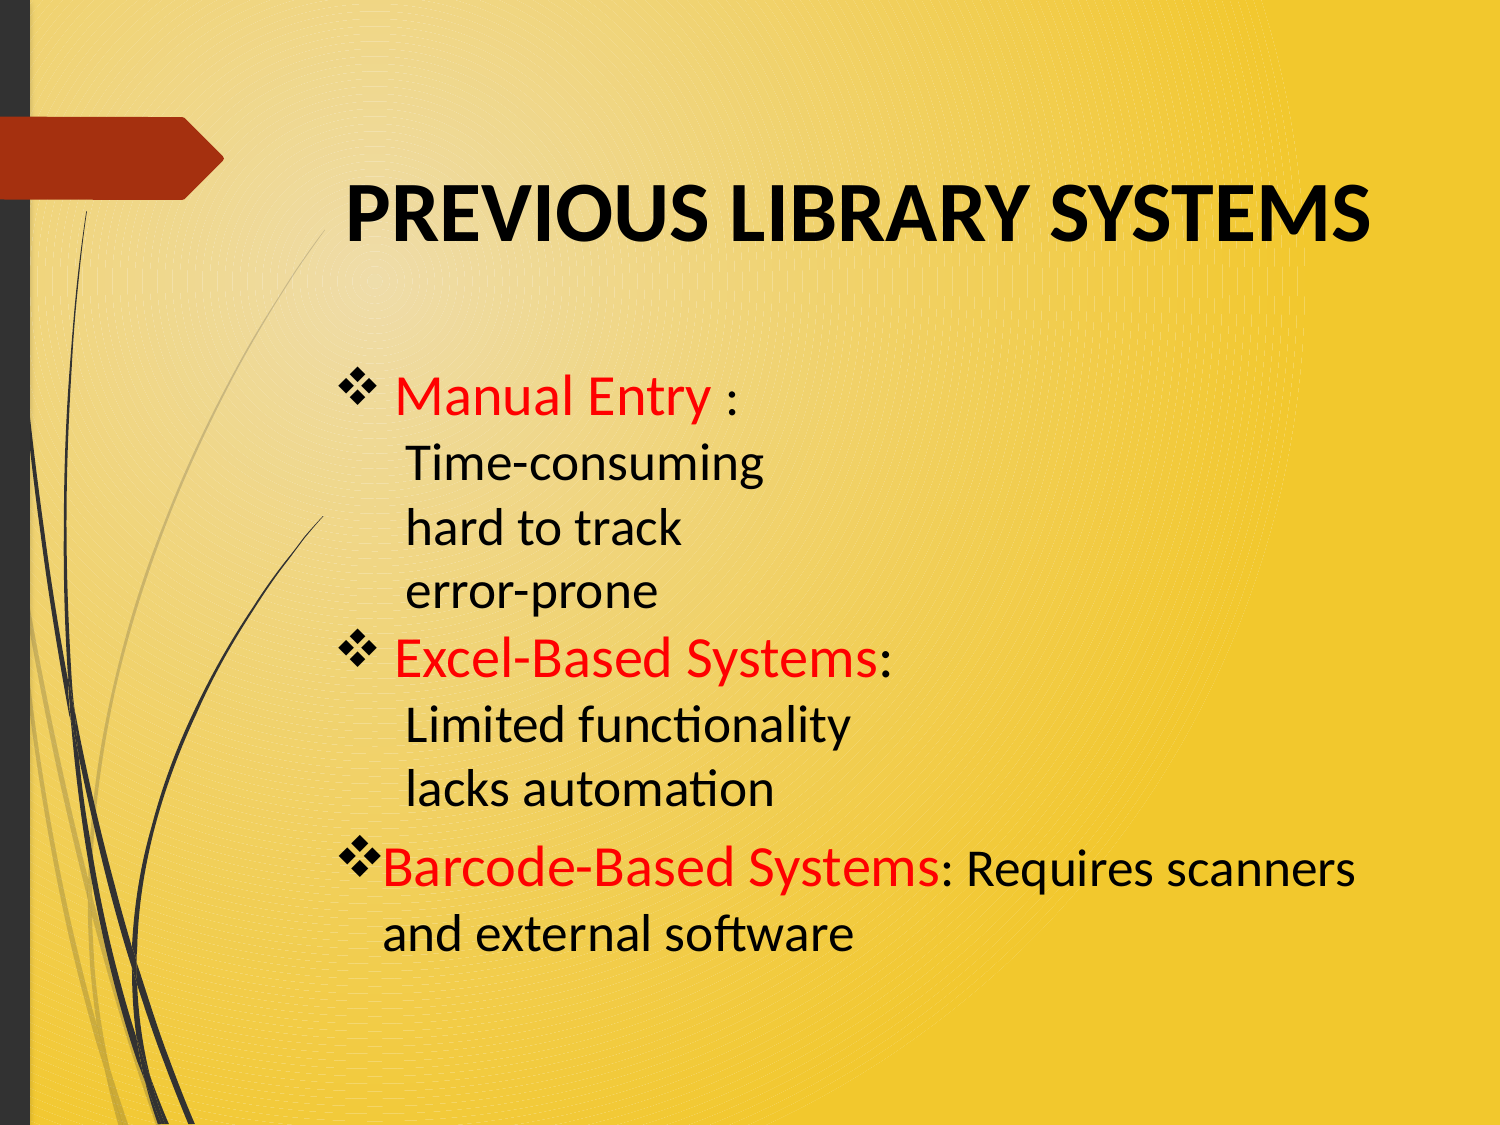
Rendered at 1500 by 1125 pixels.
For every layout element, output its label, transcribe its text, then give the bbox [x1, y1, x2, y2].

title PREVIOUS LIBRARY SYSTEMS [319, 102, 1400, 313]
list Manual Entry : Time-consuming hard to track error-prone Excel-Based Systems: Limited functionality lacks automation Barcode-Based Systems: Requires scanners and external software [318, 350, 1400, 970]
